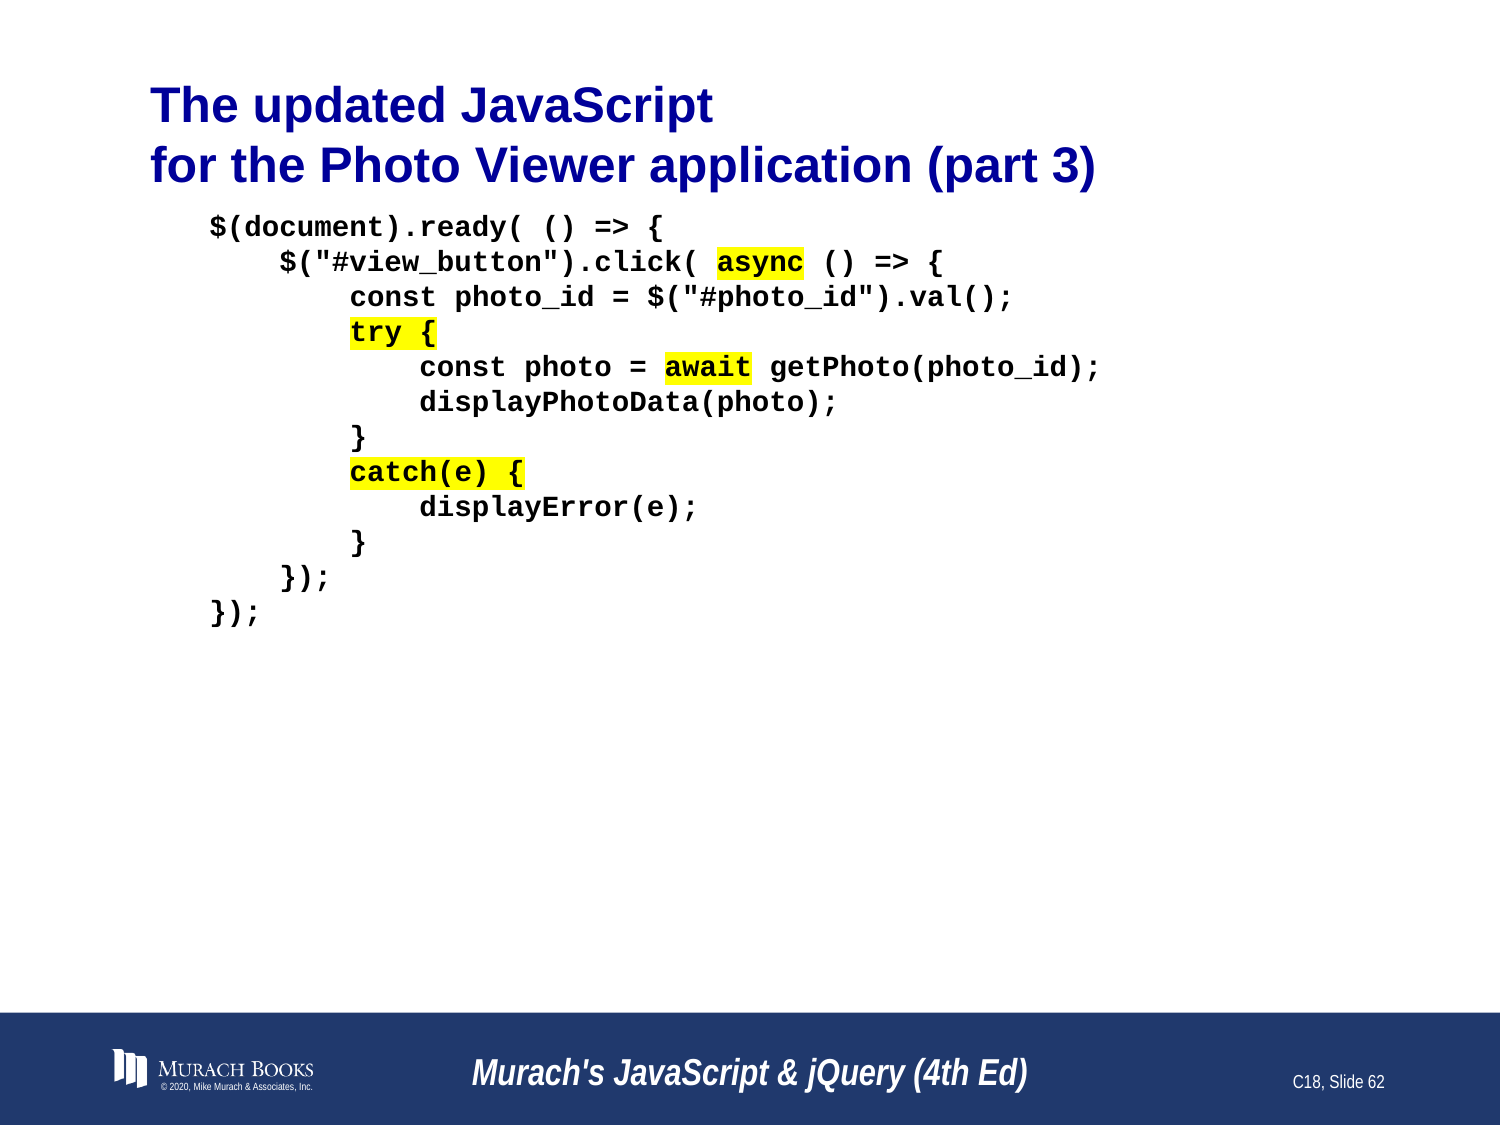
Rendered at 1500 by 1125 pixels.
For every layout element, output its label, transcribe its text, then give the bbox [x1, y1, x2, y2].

slide_number C18, Slide 62 [1087, 1025, 1400, 1100]
slide_number Murach's JavaScript & jQuery (4th Ed) [463, 1025, 1050, 1100]
list $(document).ready( () => { $("#view_button").click( async () => { const photo_id = $("#photo_id").val(); try { const photo = await getPhoto(photo_id); displayPhotoData(photo); } catch(e) { displayError(e); } }); }); [137, 200, 1350, 1000]
footer © 2020, Mike Murach & Associates, Inc. [12, 1025, 463, 1100]
title The updated JavaScript for the Photo Viewer application (part 3) [150, 72, 1350, 194]
